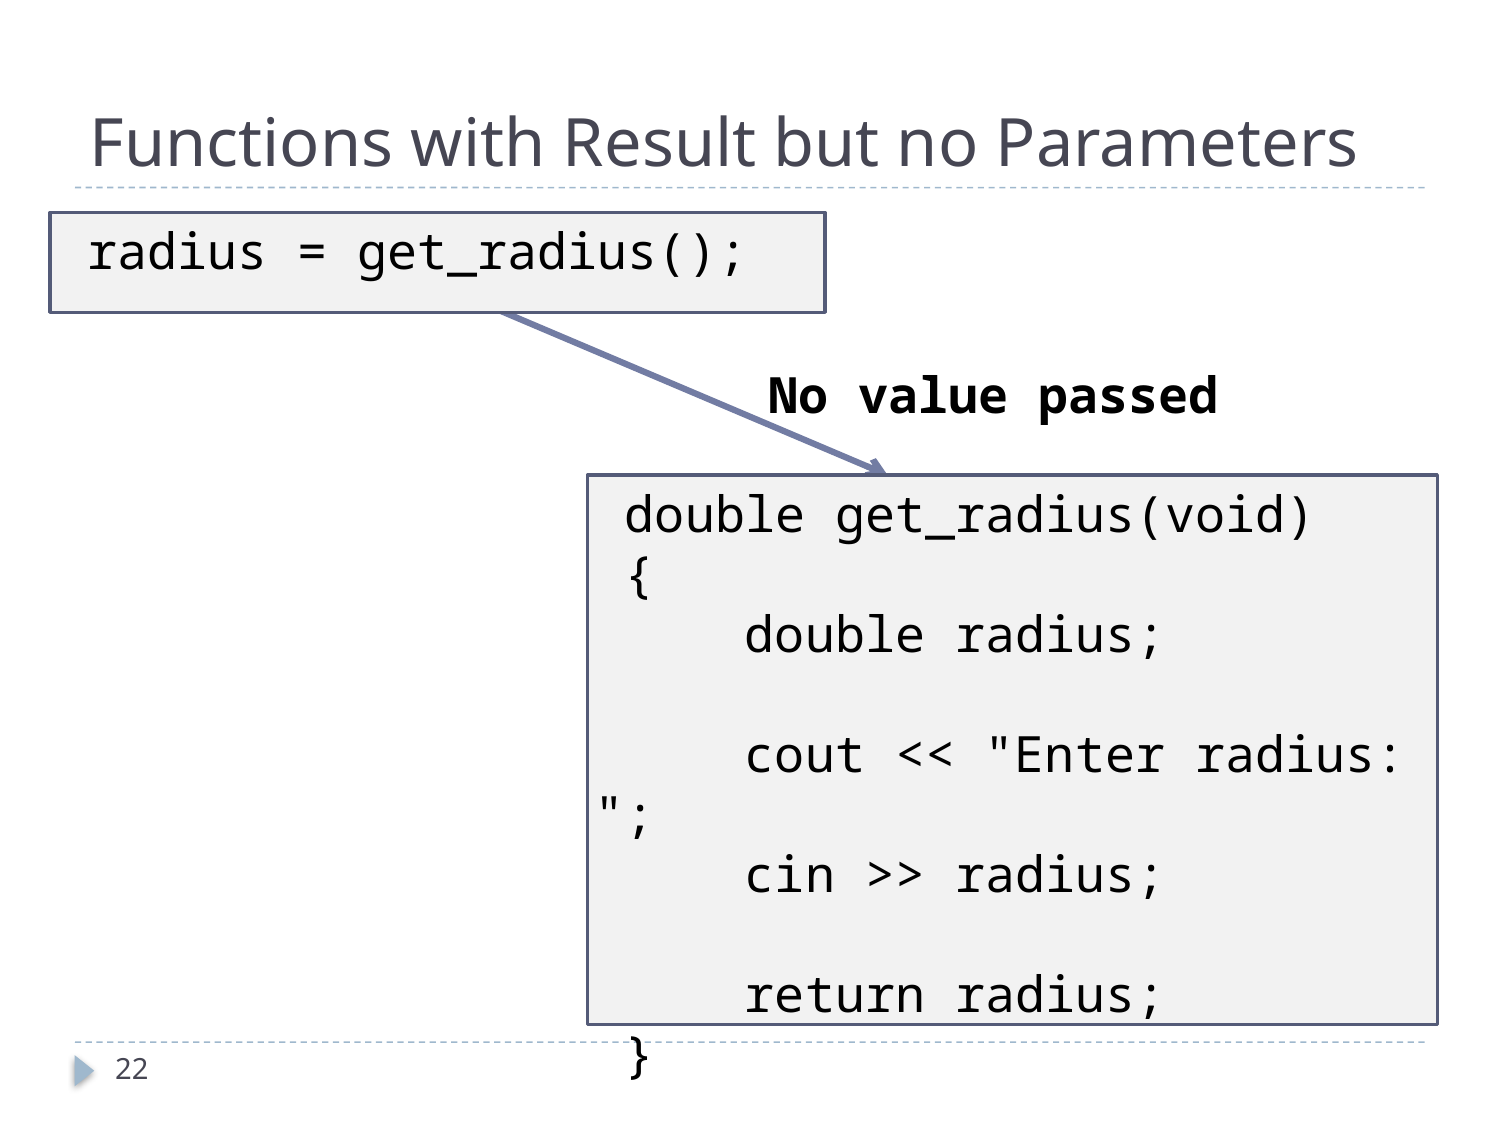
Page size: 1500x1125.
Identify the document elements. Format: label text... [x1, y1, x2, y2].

text_box radius = get_radius(); [48, 211, 827, 314]
title Functions with Result but no Parameters [75, 24, 1500, 188]
text_box double get_radius(void) { double radius; cout << "Enter radius: "; cin >> radius; return radius; } [586, 473, 1439, 1026]
text_box No value passed [893, 336, 1251, 452]
slide_number 22 [100, 1042, 426, 1103]
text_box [474, 299, 888, 476]
